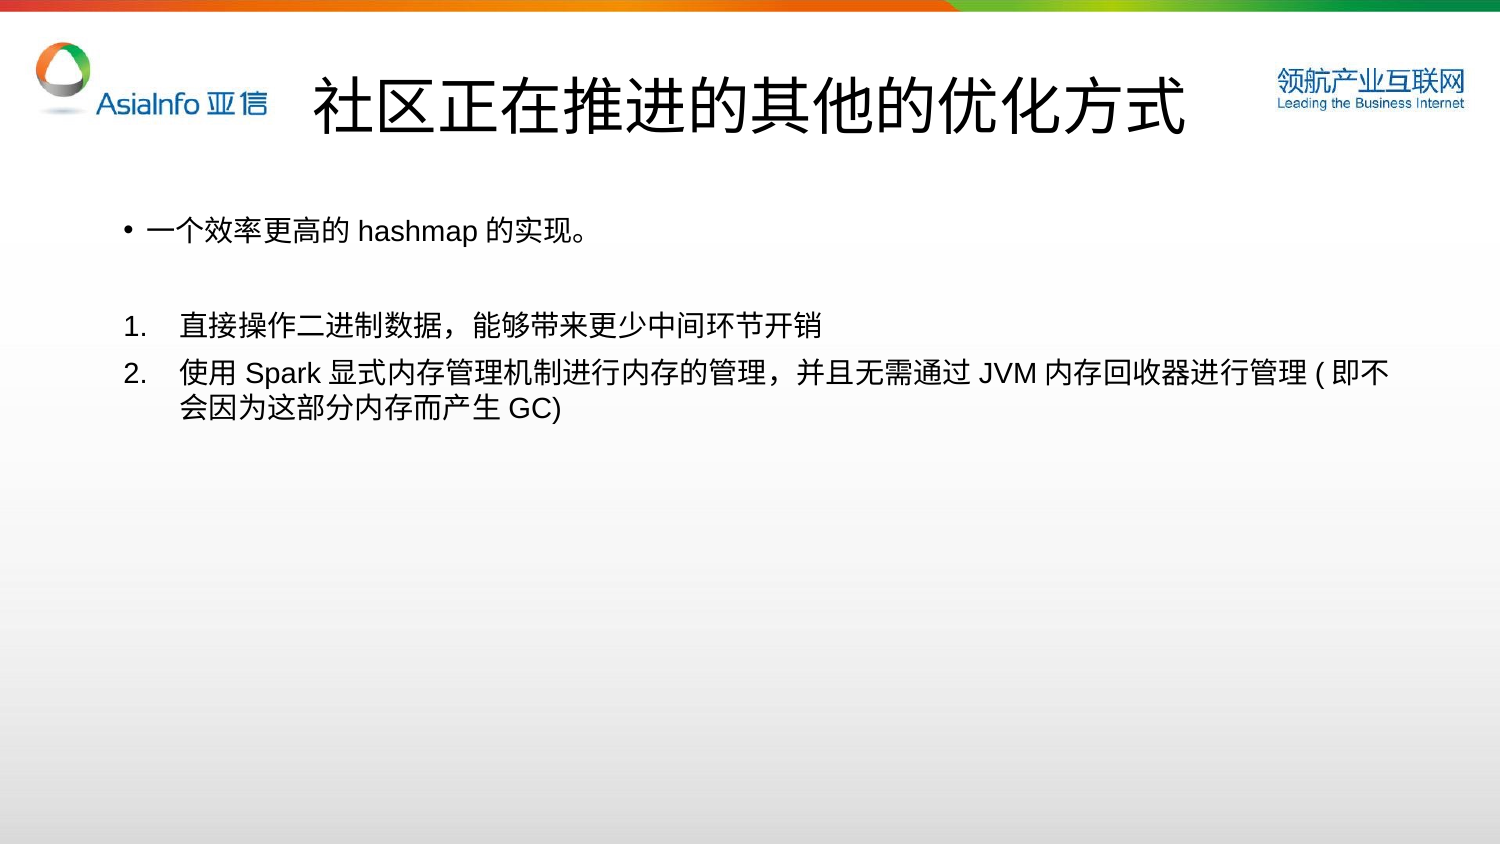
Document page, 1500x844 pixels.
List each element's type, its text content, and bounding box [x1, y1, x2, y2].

title 社区正在推进的其他的优化方式 [74, 10, 1426, 196]
picture [0, 0, 1500, 844]
list 一个效率更高的hashmap的实现。 直接操作二进制数据，能够带来更少中间环节开销 使用Spark显式内存管理机制进行内存的管理，并且无需通过JVM内存回收器进行管理(即不会因为这部分内存而产生GC) [74, 196, 1426, 844]
